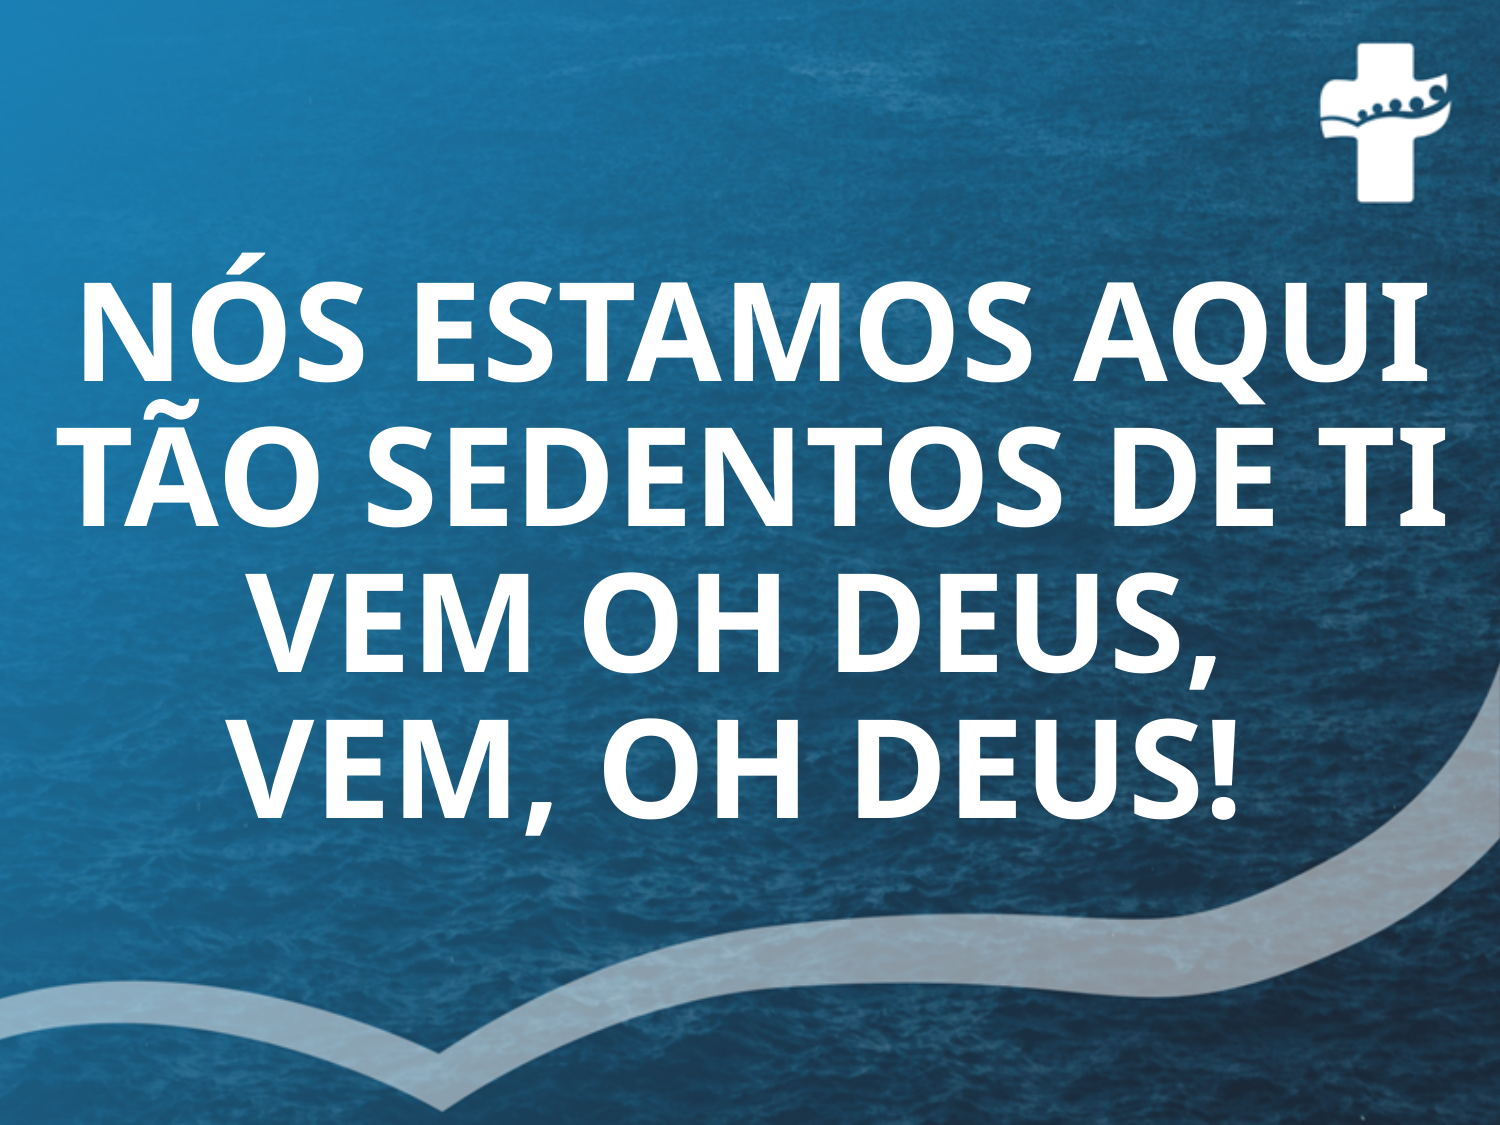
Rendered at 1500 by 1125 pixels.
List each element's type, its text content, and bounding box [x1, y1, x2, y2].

list NÓS ESTAMOS AQUI TÃO SEDENTOS DE TI VEM OH DEUS, VEM, OH DEUS! [5, 255, 1500, 905]
picture [0, 0, 1500, 1125]
